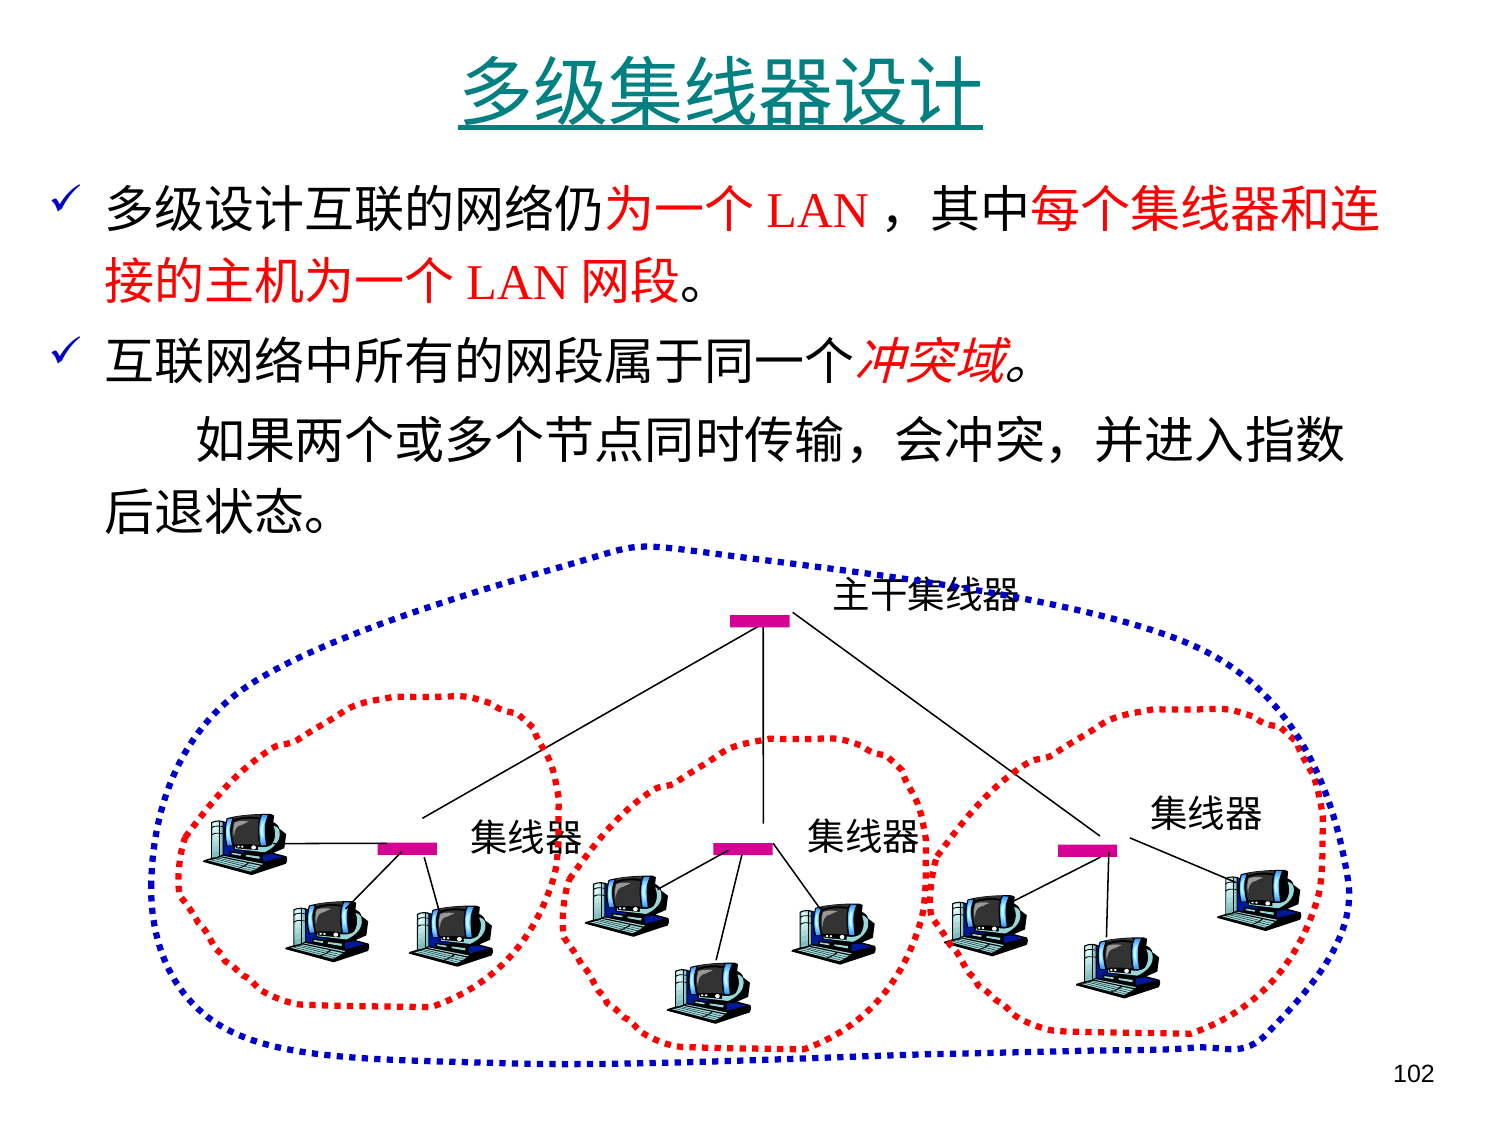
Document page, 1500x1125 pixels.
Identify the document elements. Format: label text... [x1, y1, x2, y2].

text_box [408, 904, 495, 967]
title 多级集线器设计 [83, 26, 1359, 153]
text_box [666, 961, 753, 1025]
text_box 主干集线器 [817, 563, 1063, 606]
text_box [284, 900, 371, 963]
text_box [151, 546, 1350, 1065]
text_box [202, 813, 289, 876]
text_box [1075, 936, 1162, 999]
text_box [584, 874, 671, 938]
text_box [943, 894, 1030, 957]
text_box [1216, 869, 1303, 932]
slide_number 102 [1339, 1050, 1450, 1125]
list 多级设计互联的网络仍为一个LAN，其中每个集线器和连接的主机为一个LAN网段。 互联网络中所有的网段属于同一个冲突域。 如果两个或多个节点同时传输，会冲突，并进入指数后退状态。 [33, 158, 1409, 575]
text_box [791, 902, 878, 965]
